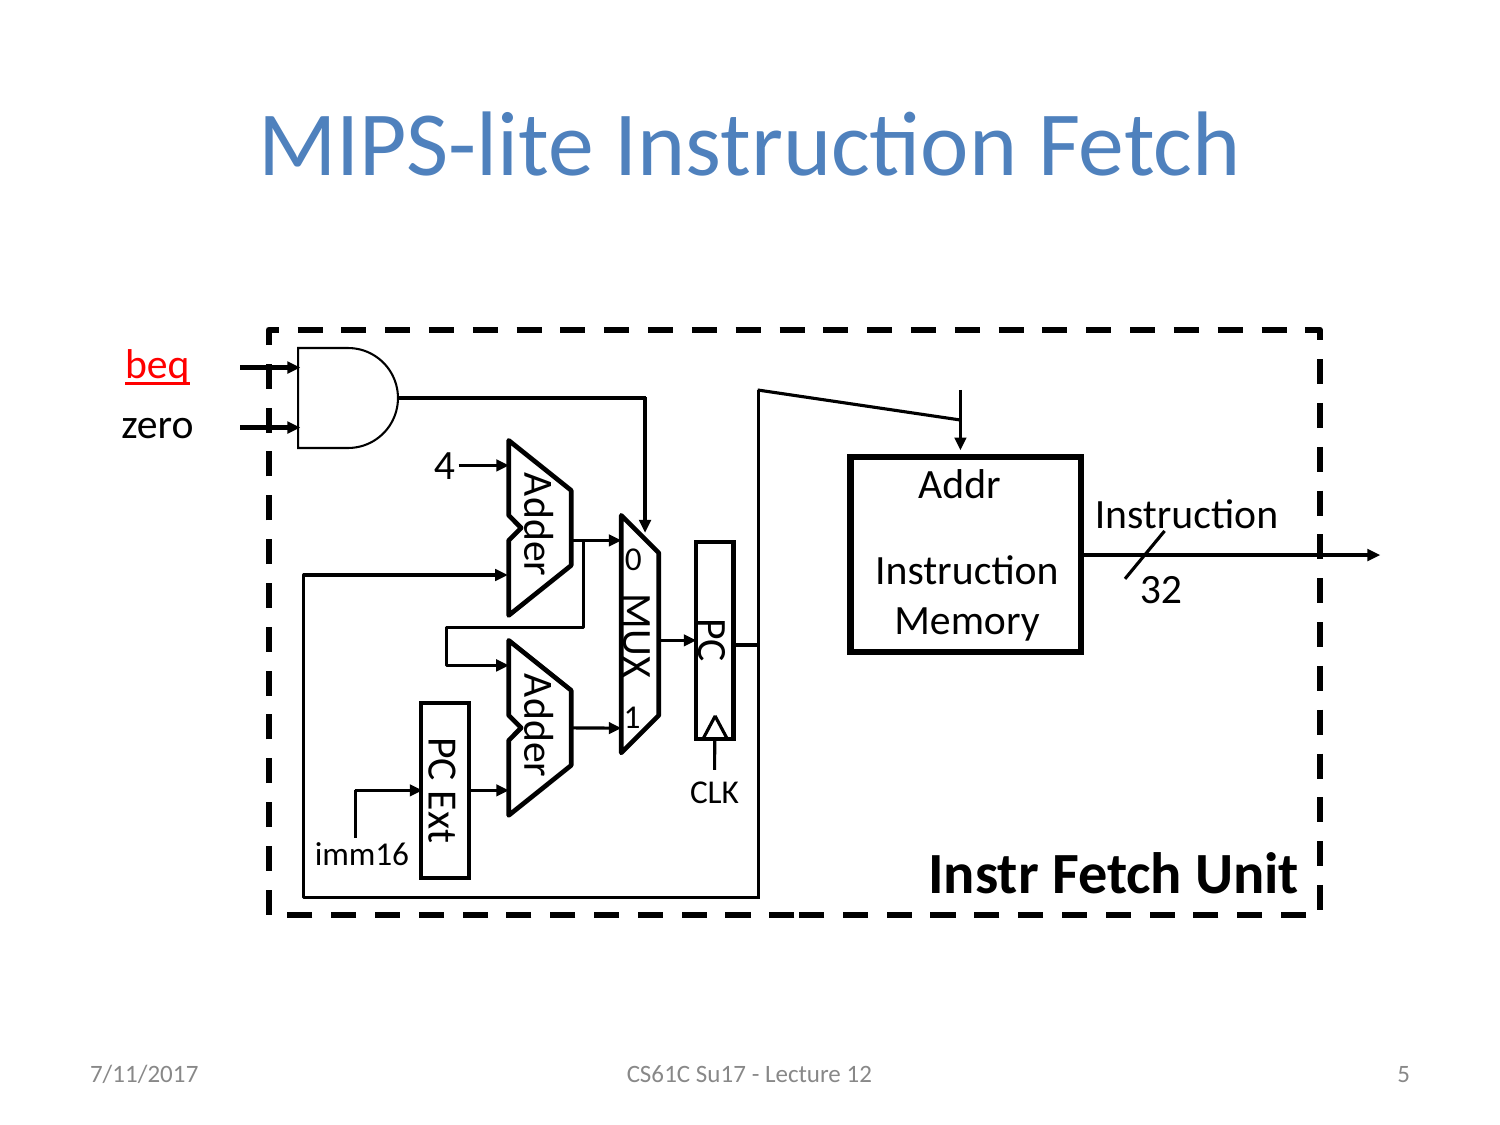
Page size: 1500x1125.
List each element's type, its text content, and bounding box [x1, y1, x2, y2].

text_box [74, 329, 1381, 916]
title MIPS-lite Instruction Fetch [75, 45, 1425, 233]
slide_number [75, 1042, 425, 1103]
slide_number ‹#› [1074, 1042, 1425, 1103]
footer CS61C Su17 - Lecture 12 [512, 1042, 988, 1103]
